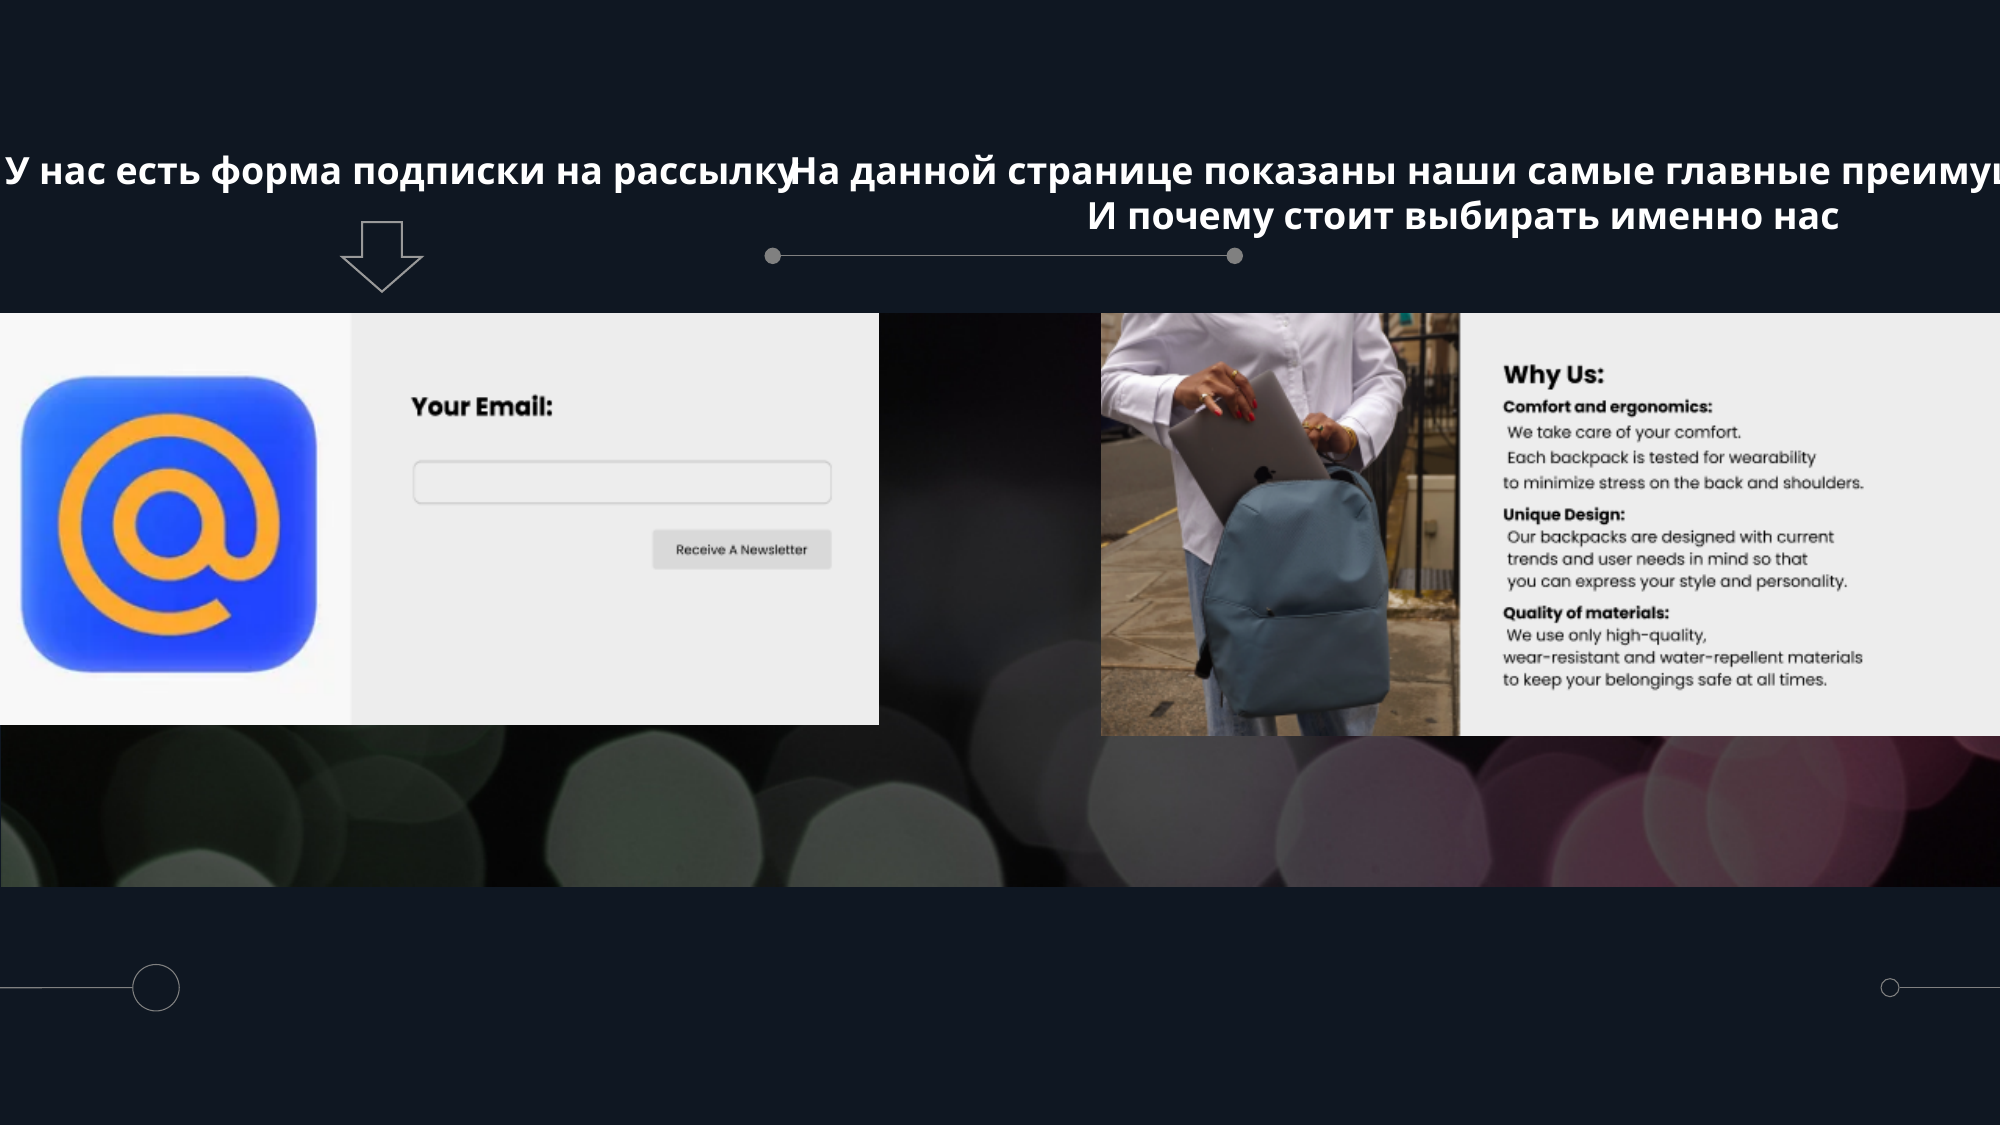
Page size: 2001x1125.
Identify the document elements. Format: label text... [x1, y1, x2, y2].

text_box На данной странице показаны наши самые главные преимущества И почему стоит выбирать именно нас [774, 139, 2000, 245]
text_box [339, 221, 425, 294]
picture [0, 313, 2000, 887]
text_box У нас есть форма подписки на рассылку [0, 139, 814, 200]
